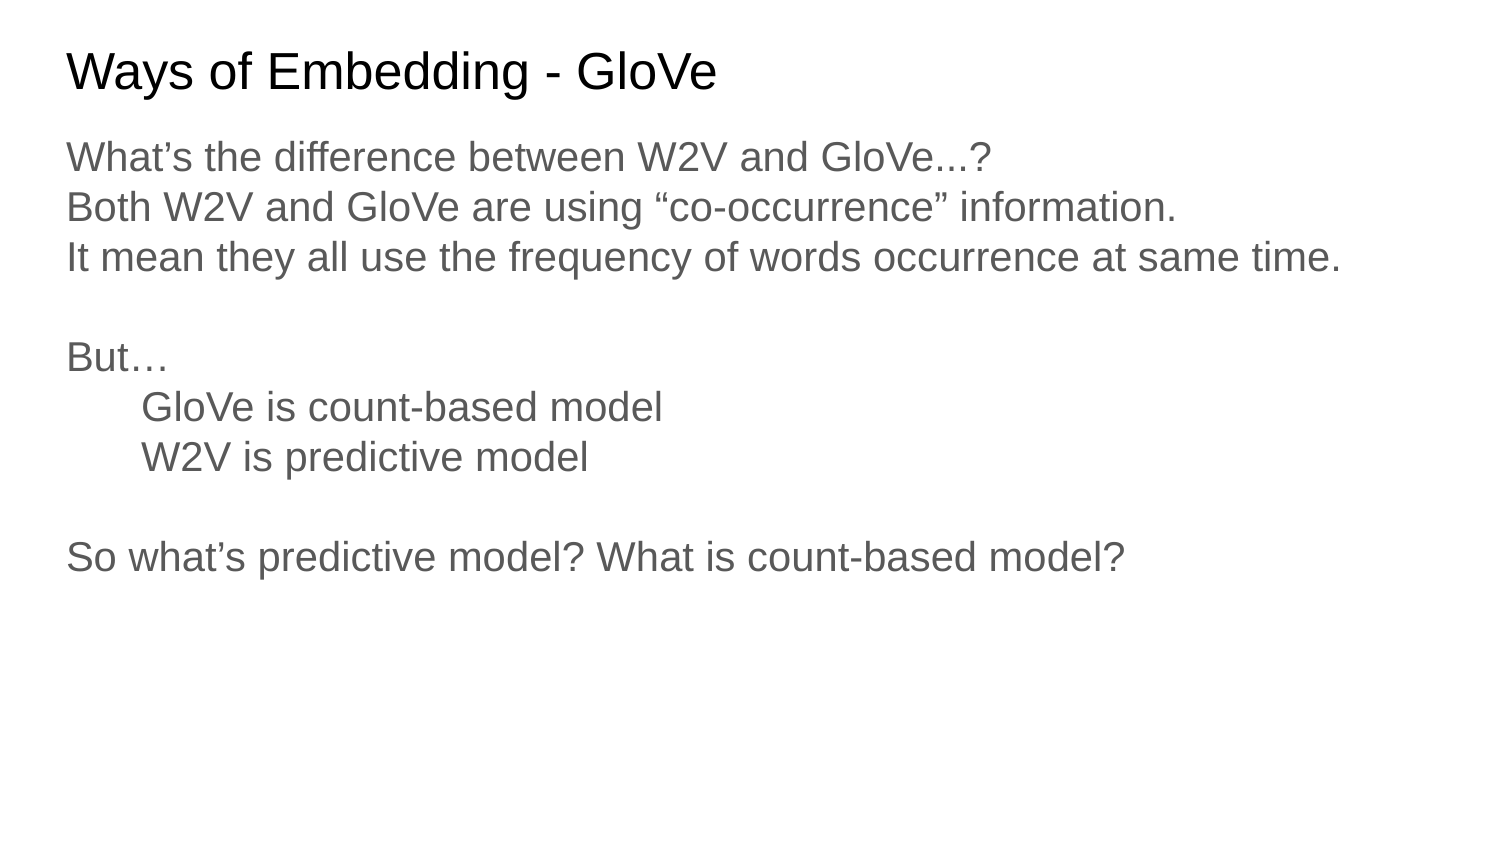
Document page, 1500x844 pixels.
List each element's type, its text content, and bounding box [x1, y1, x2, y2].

subtitle What’s the difference between W2V and GloVe...? Both W2V and GloVe are using “co-occurrence” information. It mean they all use the frequency of words occurrence at same time. But… GloVe is count-based model W2V is predictive model So what’s predictive model? What is count-based model? [51, 114, 1449, 715]
title Ways of Embedding - GloVe [51, 16, 1449, 114]
